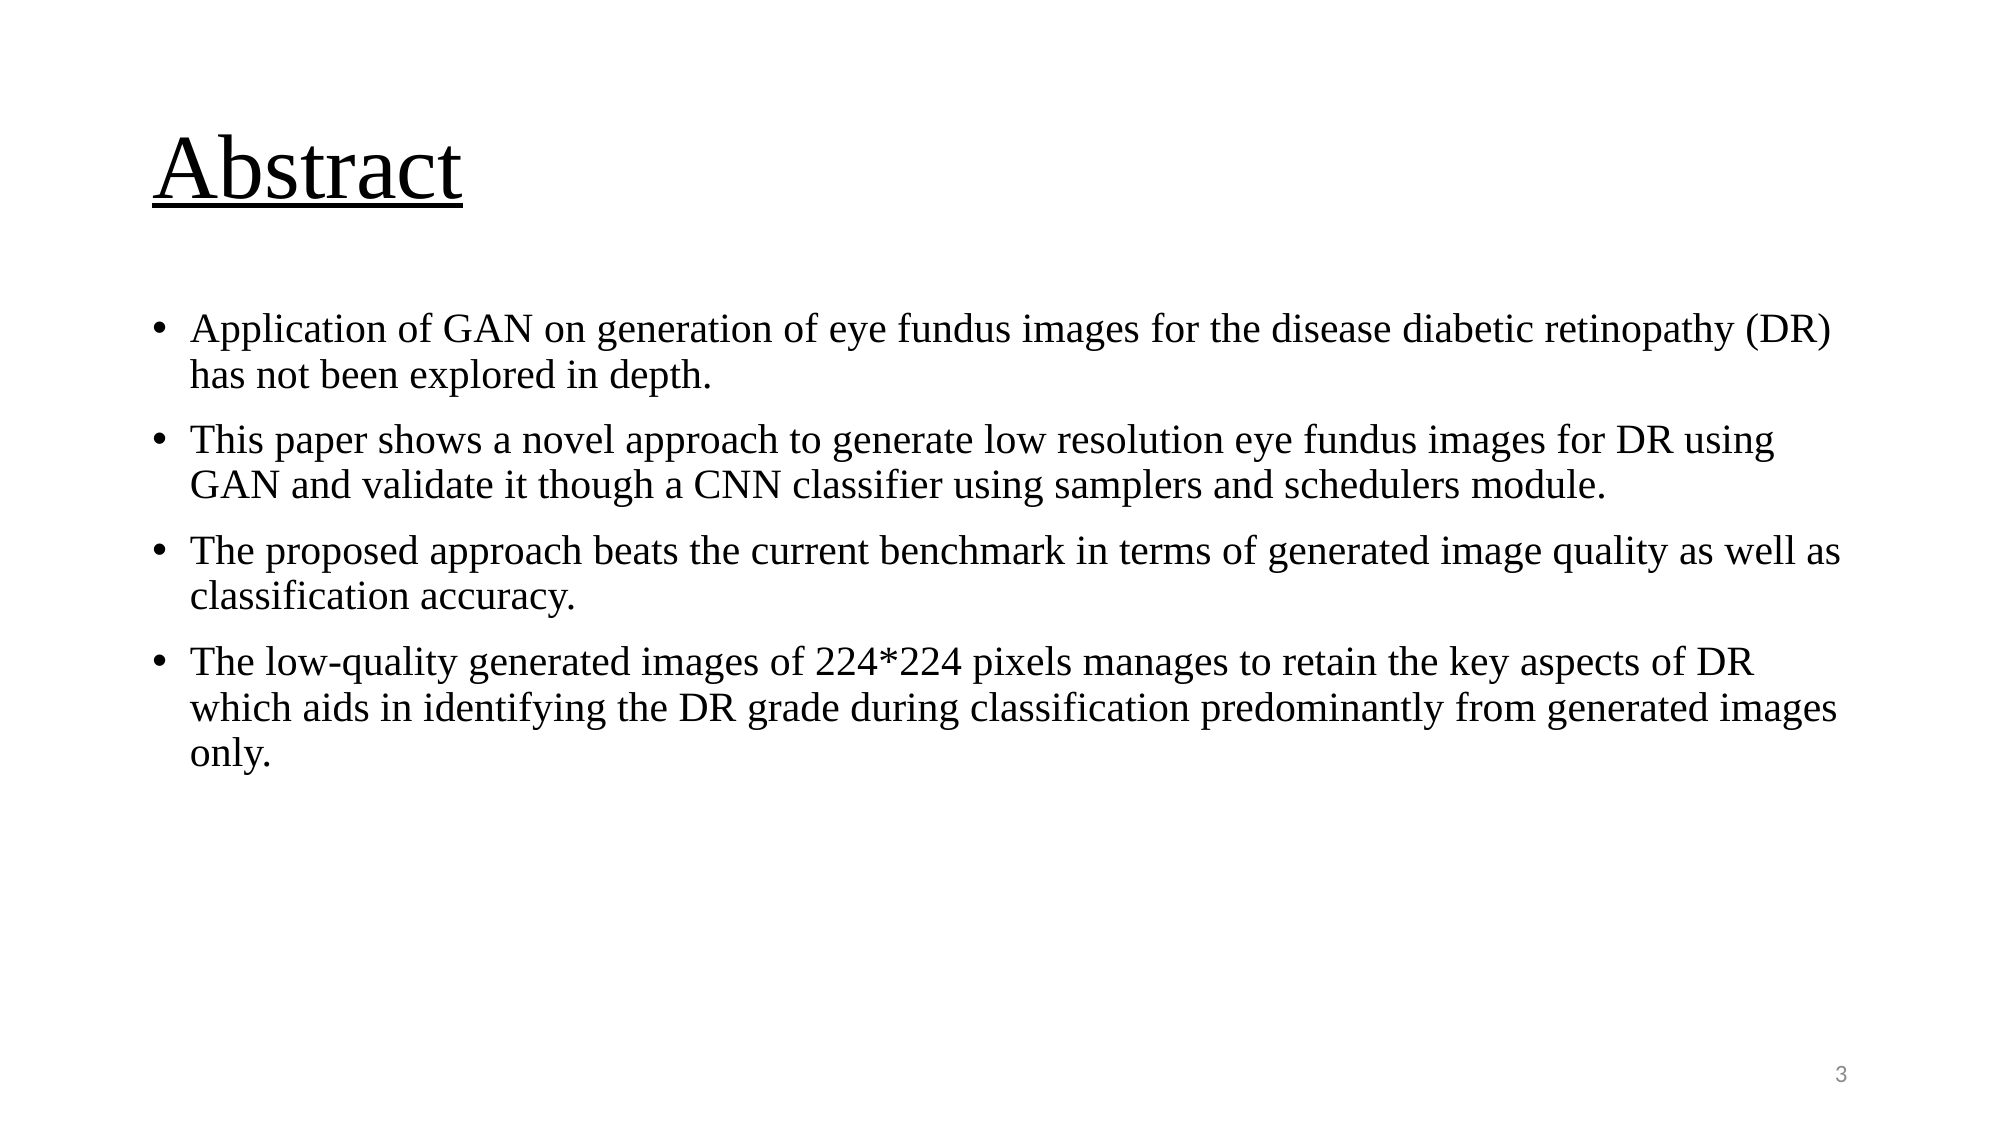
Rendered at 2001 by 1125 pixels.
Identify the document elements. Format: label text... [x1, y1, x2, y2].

title Abstract [137, 59, 1863, 278]
slide_number 3 [1412, 1042, 1863, 1103]
list Application of GAN on generation of eye fundus images for the disease diabetic retinopathy (DR) has not been explored in depth. This paper shows a novel approach to generate low resolution eye fundus images for DR using GAN and validate it though a CNN classifier using samplers and schedulers module. The proposed approach beats the current benchmark in terms of generated image quality as well as classification accuracy. The low-quality generated images of 224*224 pixels manages to retain the key aspects of DR which aids in identifying the DR grade during classification predominantly from generated images only. [137, 299, 1863, 1014]
